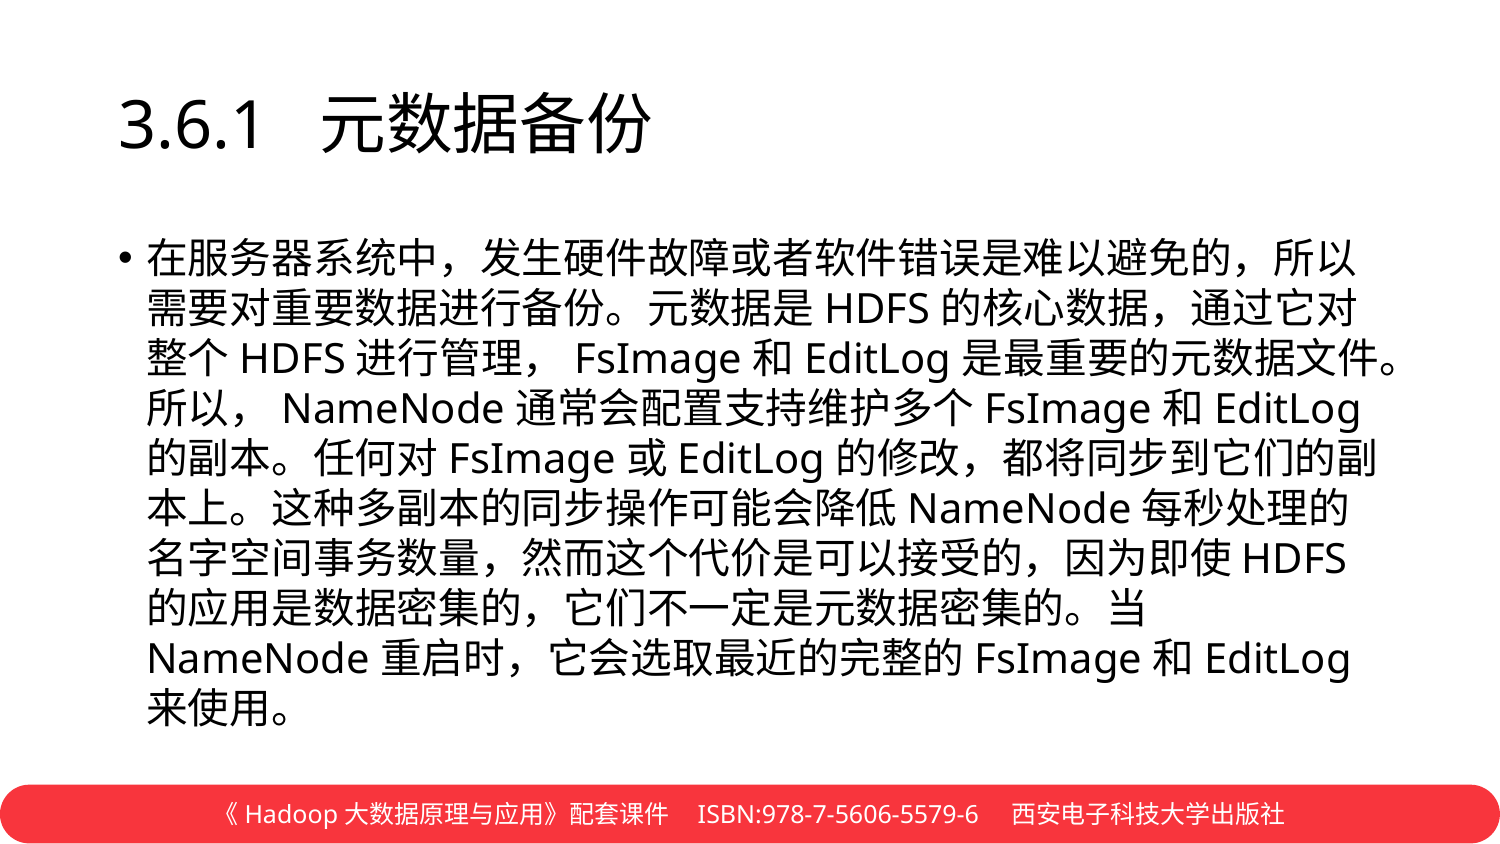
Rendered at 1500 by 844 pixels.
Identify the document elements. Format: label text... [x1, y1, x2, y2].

list 在服务器系统中，发生硬件故障或者软件错误是难以避免的，所以需要对重要数据进行备份。元数据是HDFS的核心数据，通过它对整个HDFS进行管理，FsImage和EditLog是最重要的元数据文件。所以，NameNode通常会配置支持维护多个FsImage和EditLog的副本。任何对FsImage或EditLog的修改，都将同步到它们的副本上。这种多副本的同步操作可能会降低NameNode每秒处理的名字空间事务数量，然而这个代价是可以接受的，因为即使HDFS的应用是数据密集的，它们不一定是元数据密集的。当NameNode重启时，它会选取最近的完整的FsImage和EditLog来使用。 [103, 224, 1397, 760]
title 3.6.1 元数据备份 [103, 44, 1397, 208]
